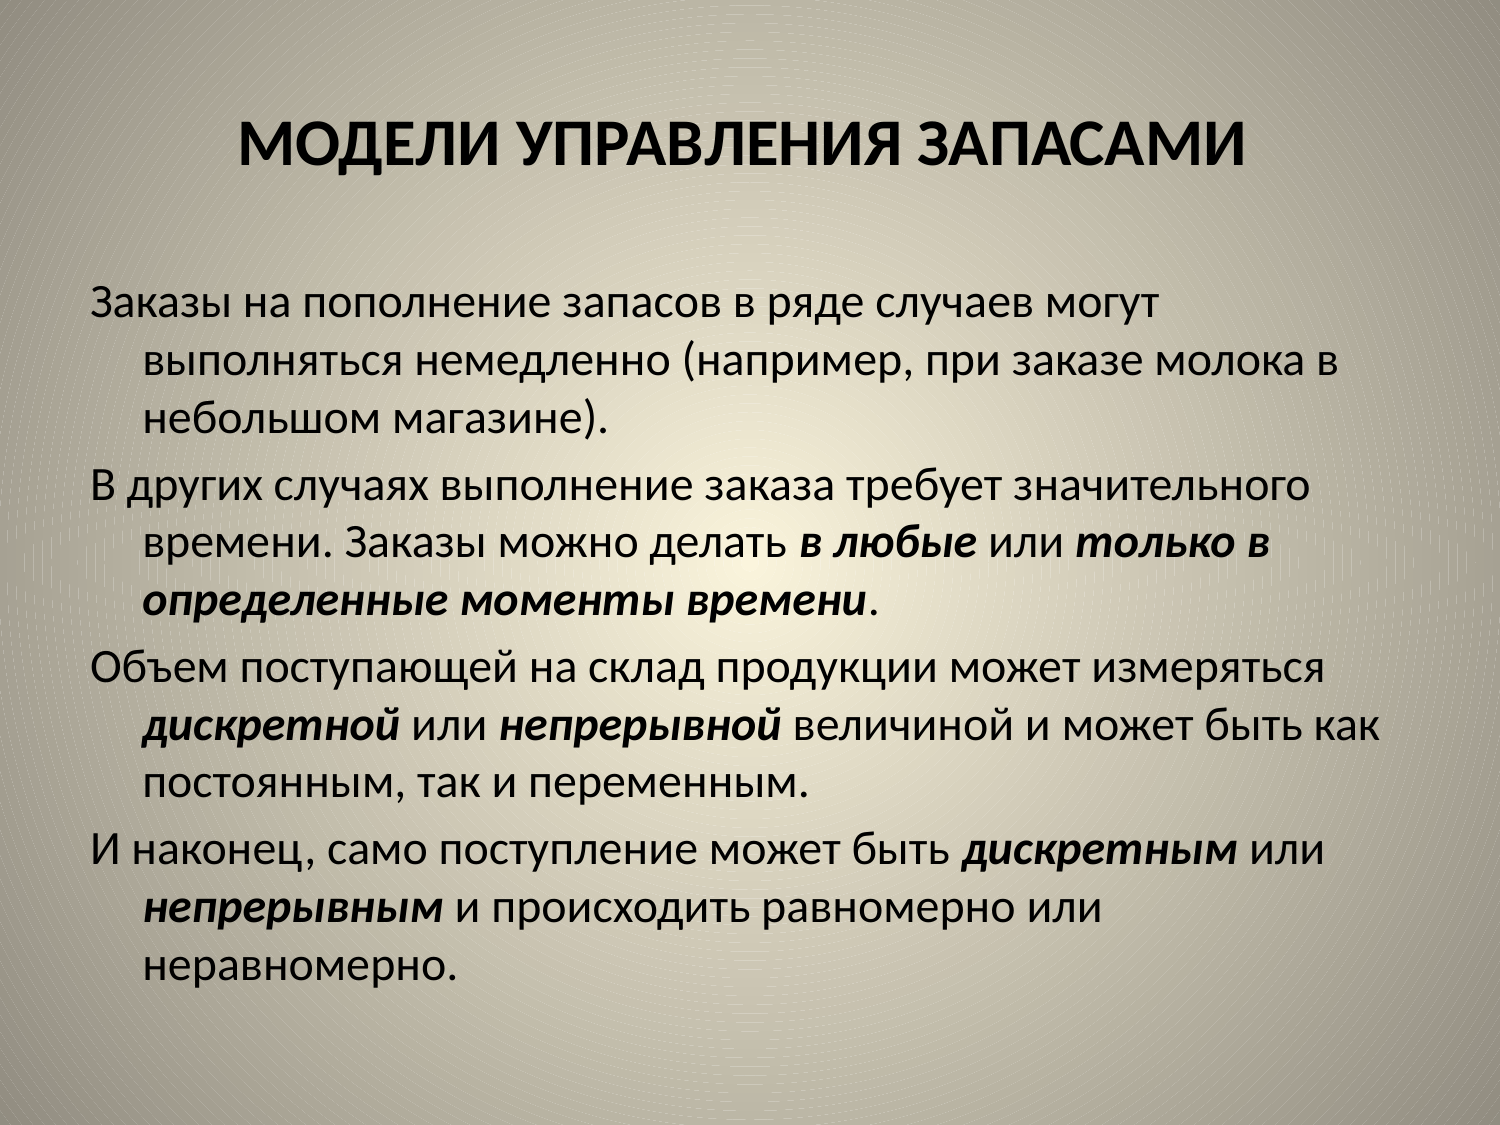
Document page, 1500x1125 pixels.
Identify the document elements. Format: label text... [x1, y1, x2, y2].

title МОДЕЛИ УПРАВЛЕНИЯ ЗАПАСАМИ [75, 45, 1425, 233]
list Заказы на пополнение запасов в ряде случаев могут выполняться немедленно (например, при заказе молока в небольшом магазине). В других случаях выполнение заказа требует значительного времени. Заказы можно делать в любые или только в определенные моменты времени. Объем поступающей на склад продукции может измеряться дискретной или непрерывной величиной и может быть как постоянным, так и переменным. И наконец, само поступление может быть дискретным или непрерывным и происходить равномерно или неравномерно. [75, 262, 1425, 1005]
